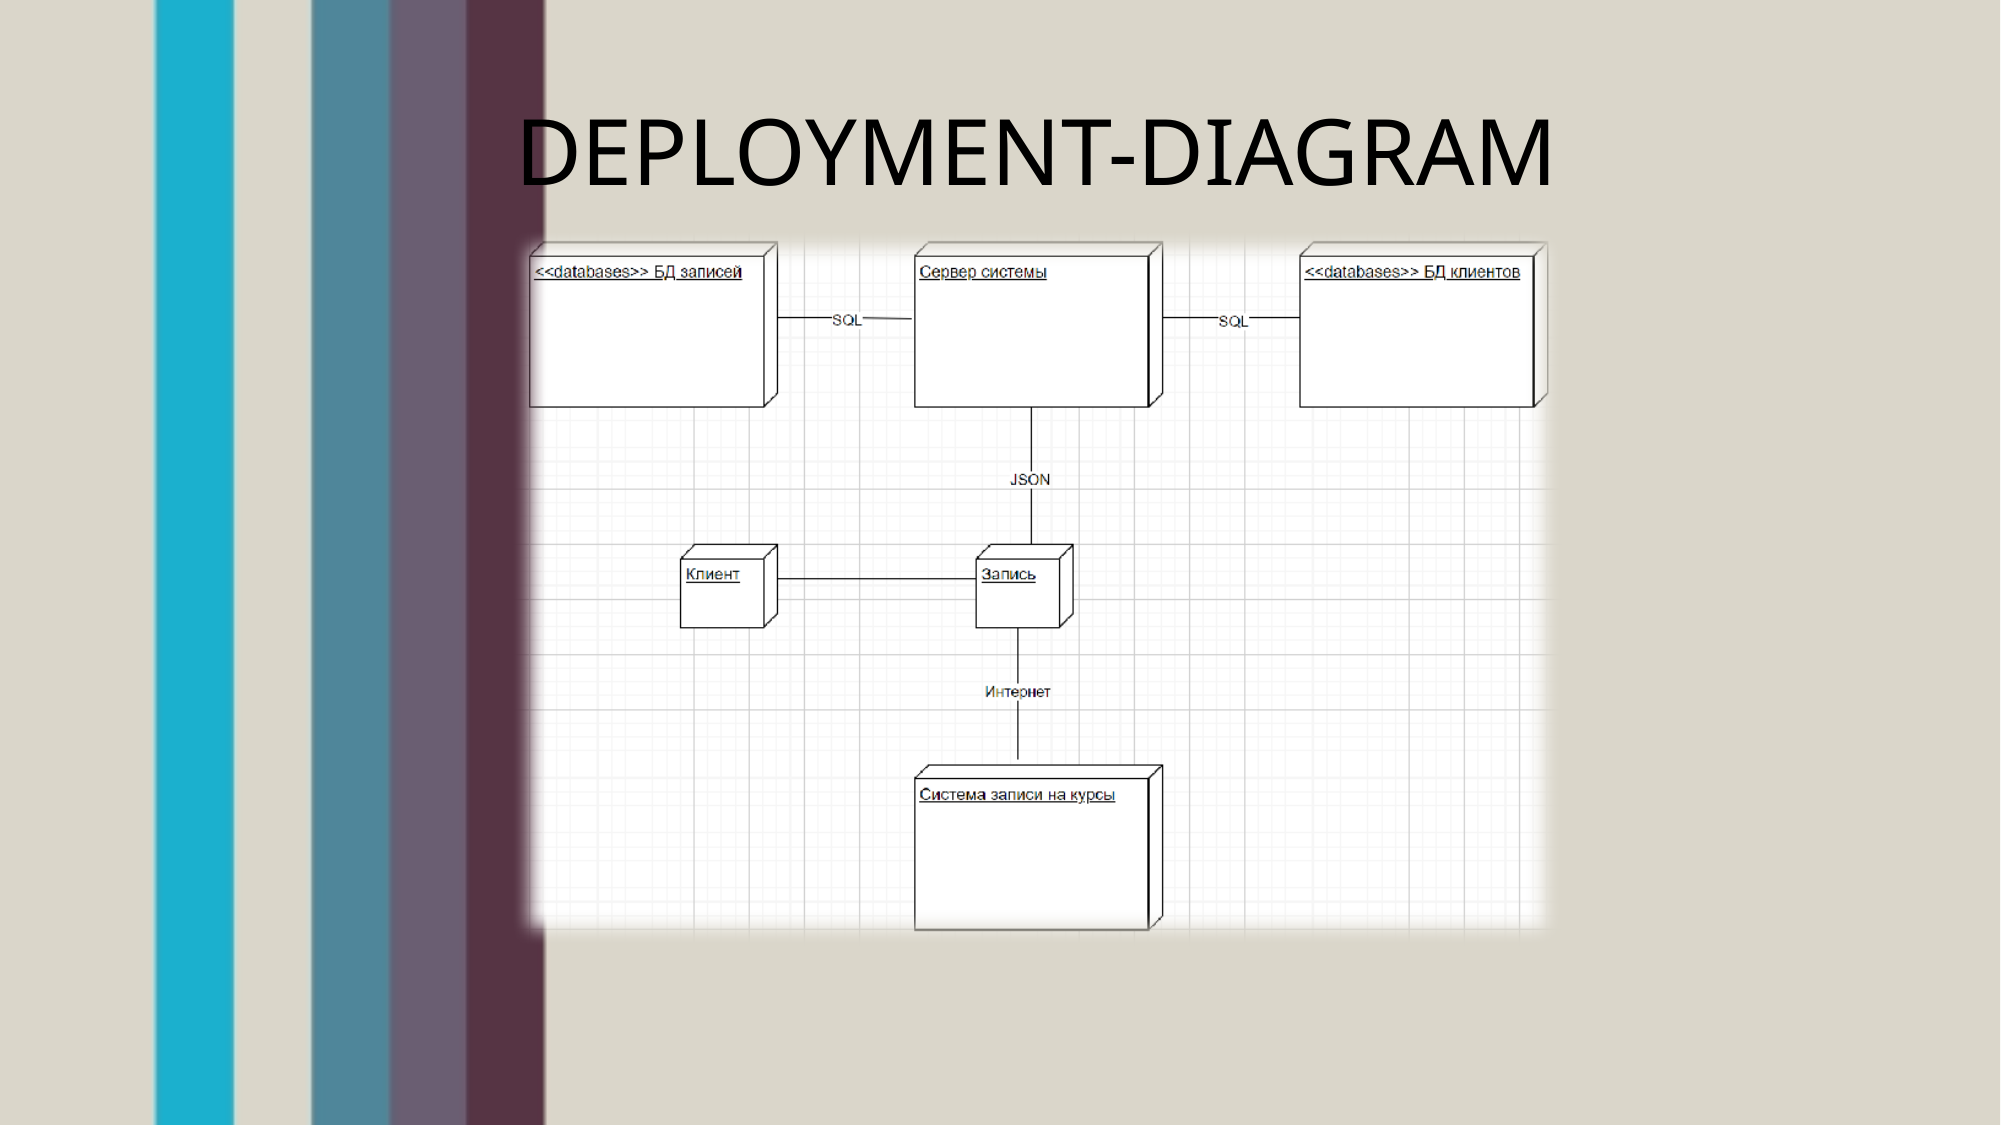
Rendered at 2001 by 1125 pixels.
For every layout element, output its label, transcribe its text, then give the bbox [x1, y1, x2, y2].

picture [0, 0, 2001, 1125]
title DEPLOYMENT-DIAGRAM [340, 15, 1660, 212]
